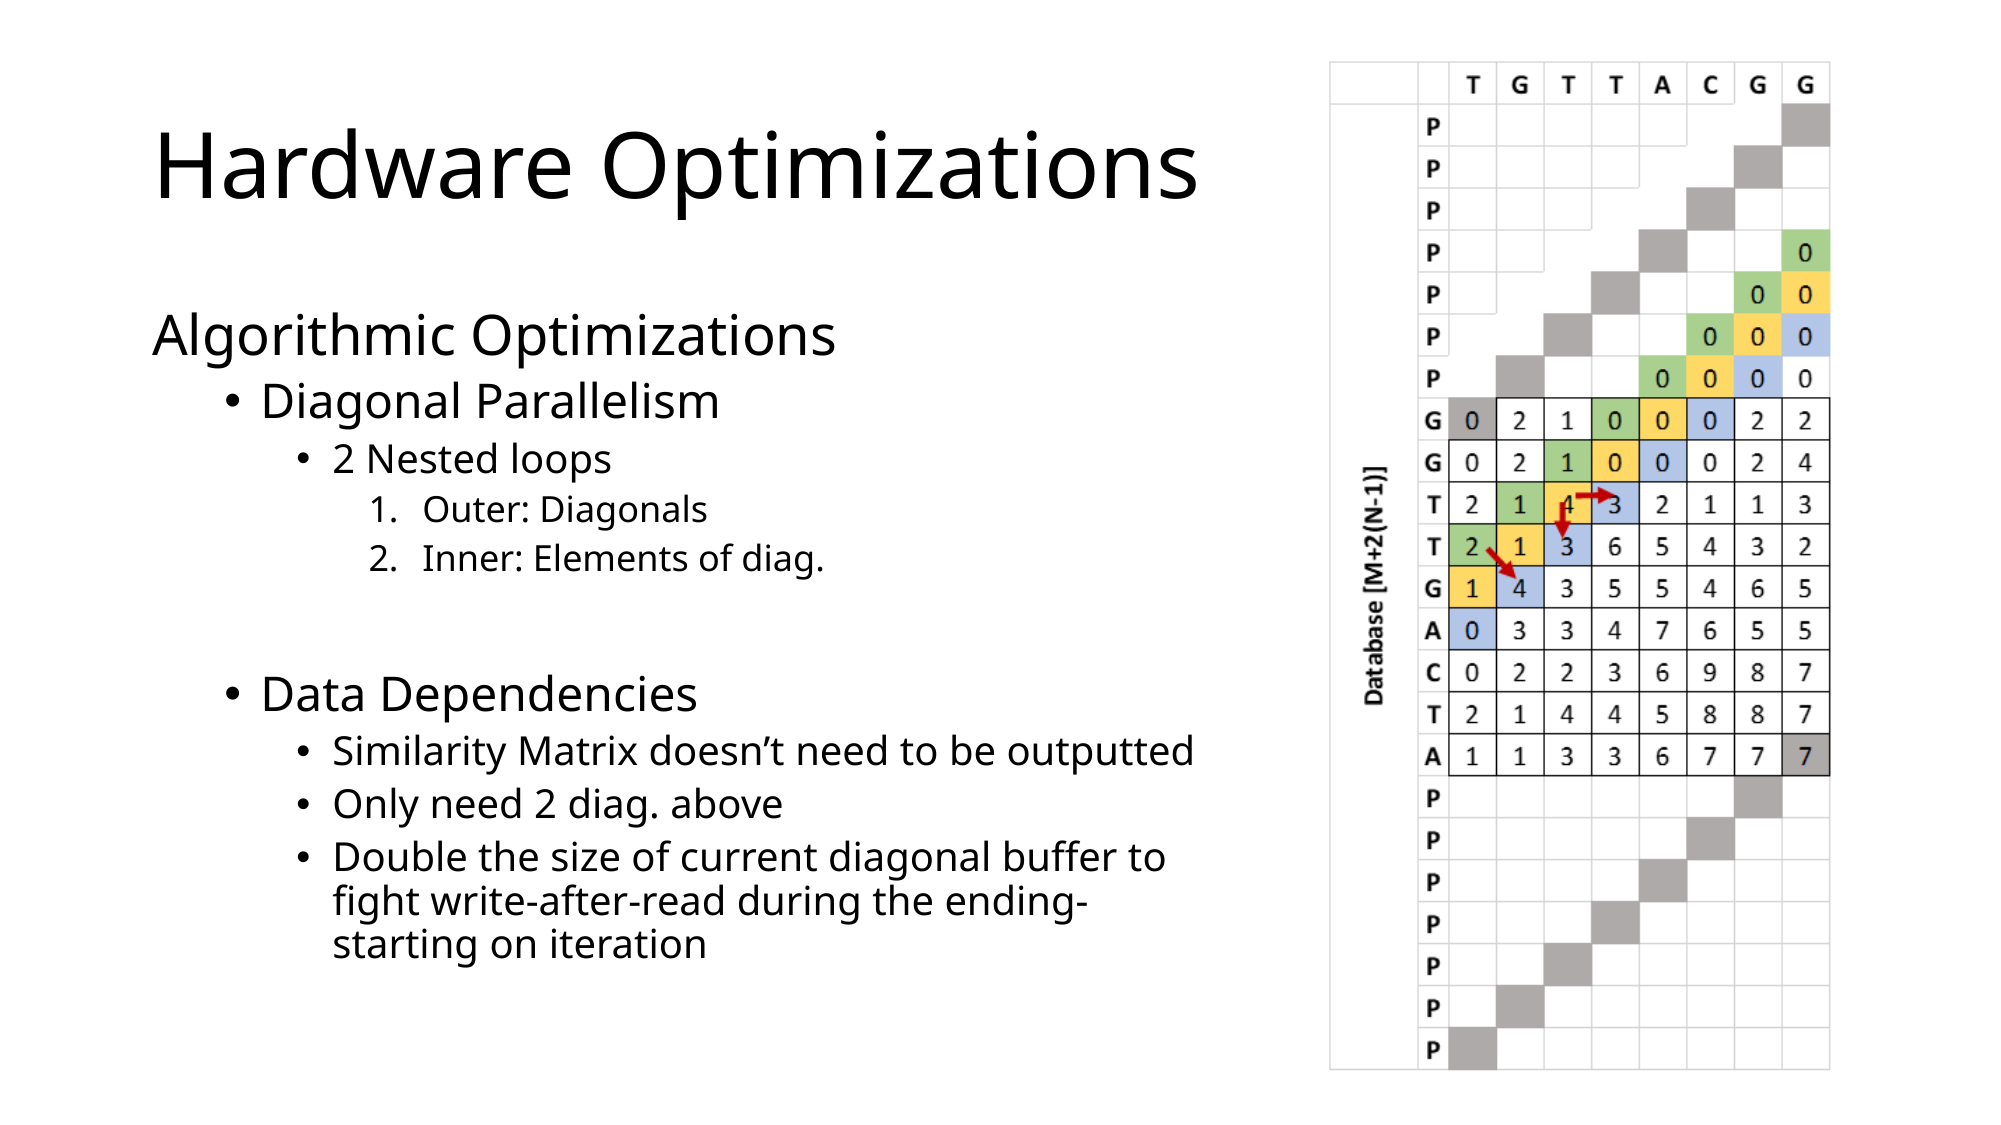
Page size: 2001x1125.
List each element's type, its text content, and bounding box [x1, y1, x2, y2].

title Hardware Optimizations [137, 59, 1307, 278]
picture [1307, 41, 1896, 1084]
list Algorithmic Optimizations Diagonal Parallelism 2 Nested loops Outer: Diagonals Inner: Elements of diag. Data Dependencies Similarity Matrix doesn’t need to be outputted Only need 2 diag. above Double the size of current diagonal buffer to fight write-after-read during the ending-starting on iteration [137, 299, 1216, 1014]
